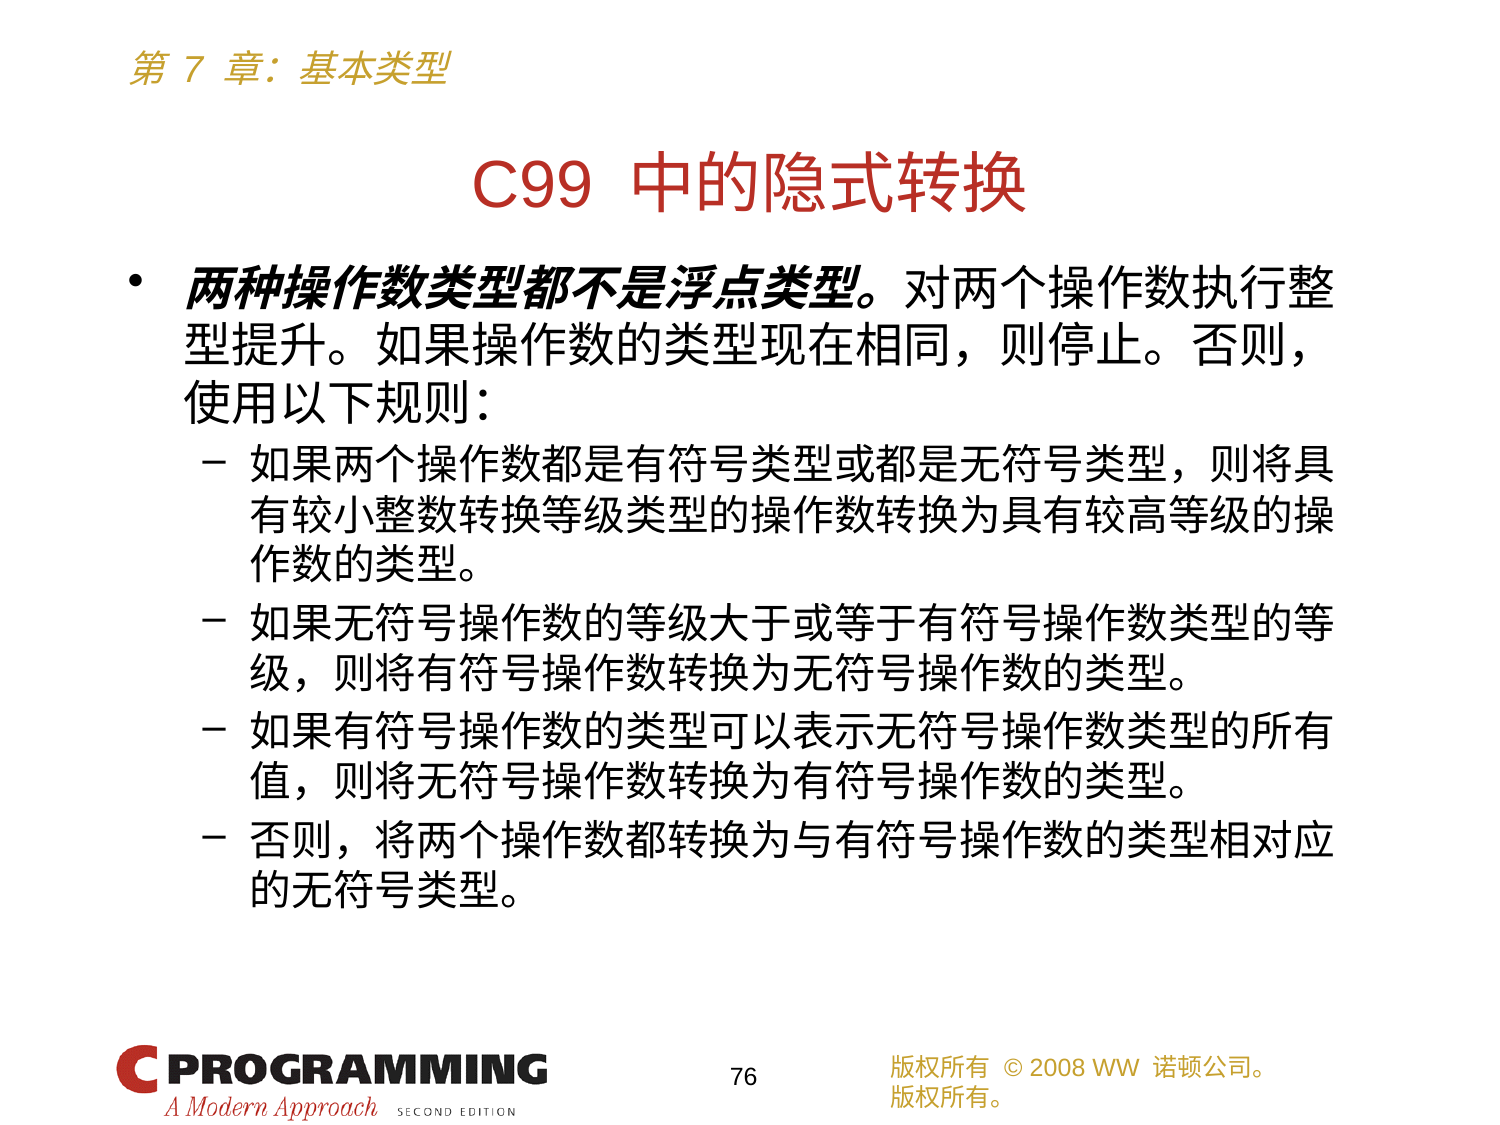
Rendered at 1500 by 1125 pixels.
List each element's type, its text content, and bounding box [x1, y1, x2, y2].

picture [112, 1041, 550, 1123]
footer 版权所有 © 2008 WW 诺顿公司。 版权所有。 [874, 1043, 1388, 1119]
slide_number 76 [687, 1049, 801, 1101]
title C99 中的隐式转换 [112, 125, 1388, 238]
list 两种操作数类型都不是浮点类型。对两个操作数执行整型提升。如果操作数的类型现在相同，则停止。否则，使用以下规则： 如果两个操作数都是有符号类型或都是无符号类型，则将具有较小整数转换等级类型的操作数转换为具有较高等级的操作数的类型。 如果无符号操作数的等级大于或等于有符号操作数类型的等级，则将有符号操作数转换为无符号操作数的类型。 如果有符号操作数的类型可以表示无符号操作数类型的所有值，则将无符号操作数转换为有符号操作数的类型。 否则，将两个操作数都转换为与有符号操作数的类型相对应的无符号类型。 [112, 249, 1388, 1038]
